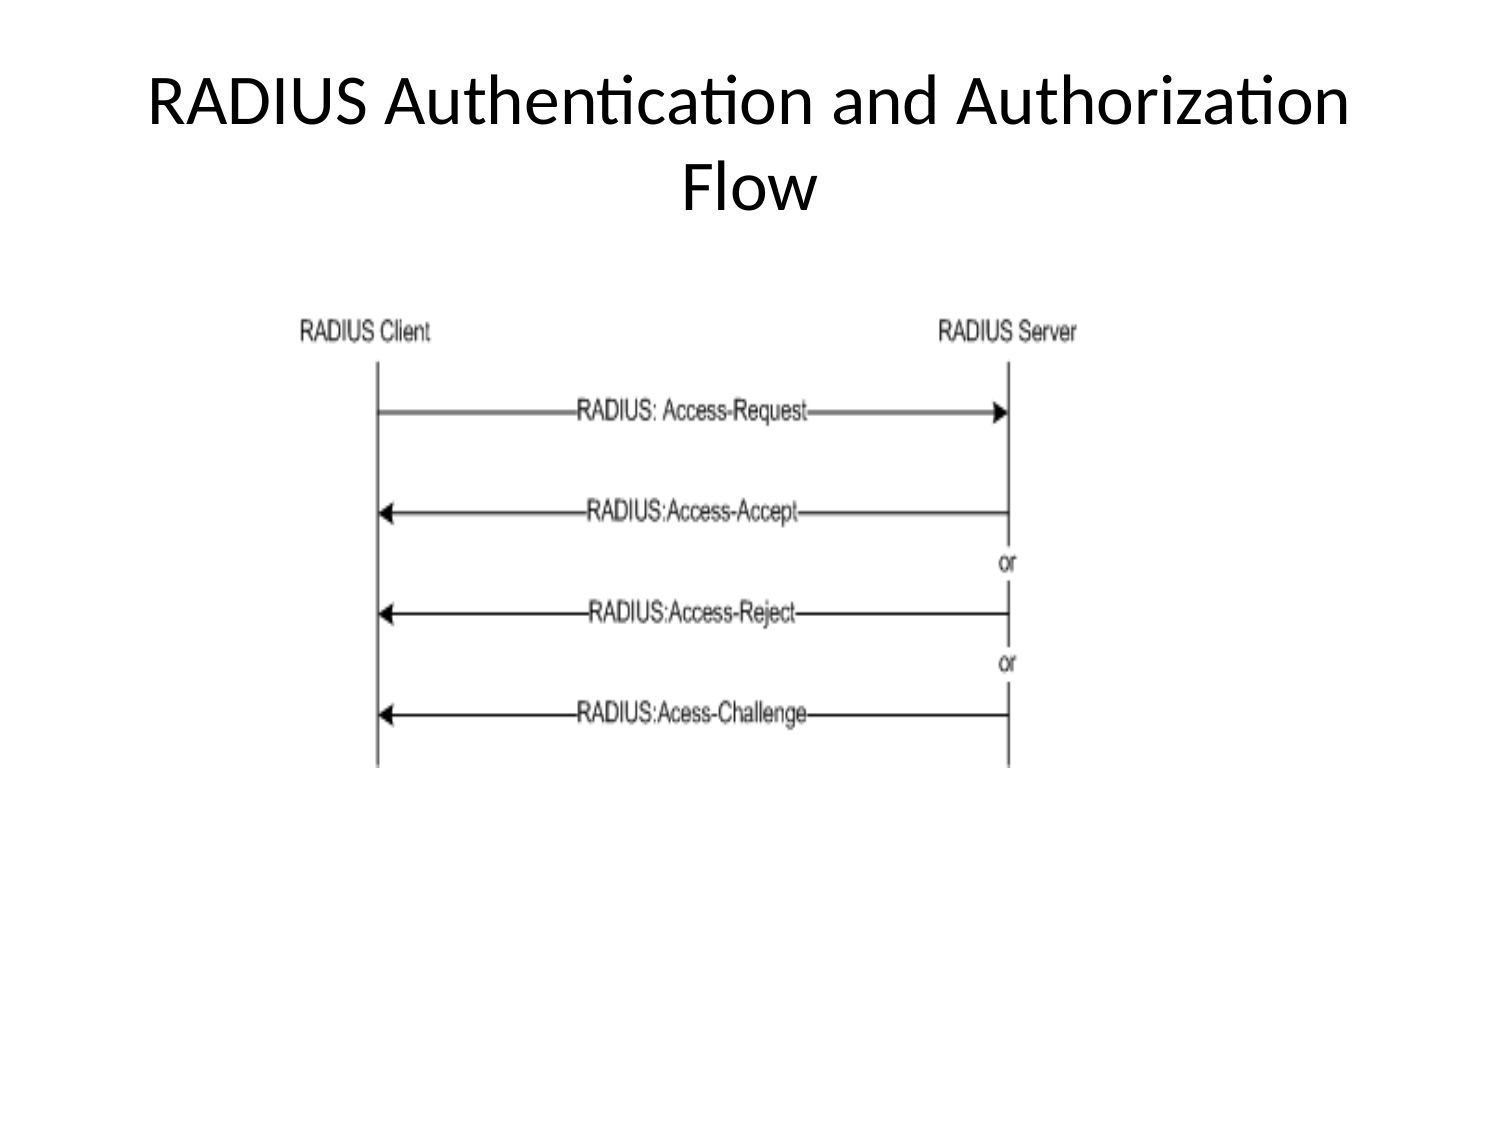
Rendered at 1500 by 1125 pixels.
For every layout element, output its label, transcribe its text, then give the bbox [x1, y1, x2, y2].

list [299, 312, 1079, 768]
title RADIUS Authentication and Authorization Flow [75, 45, 1425, 233]
